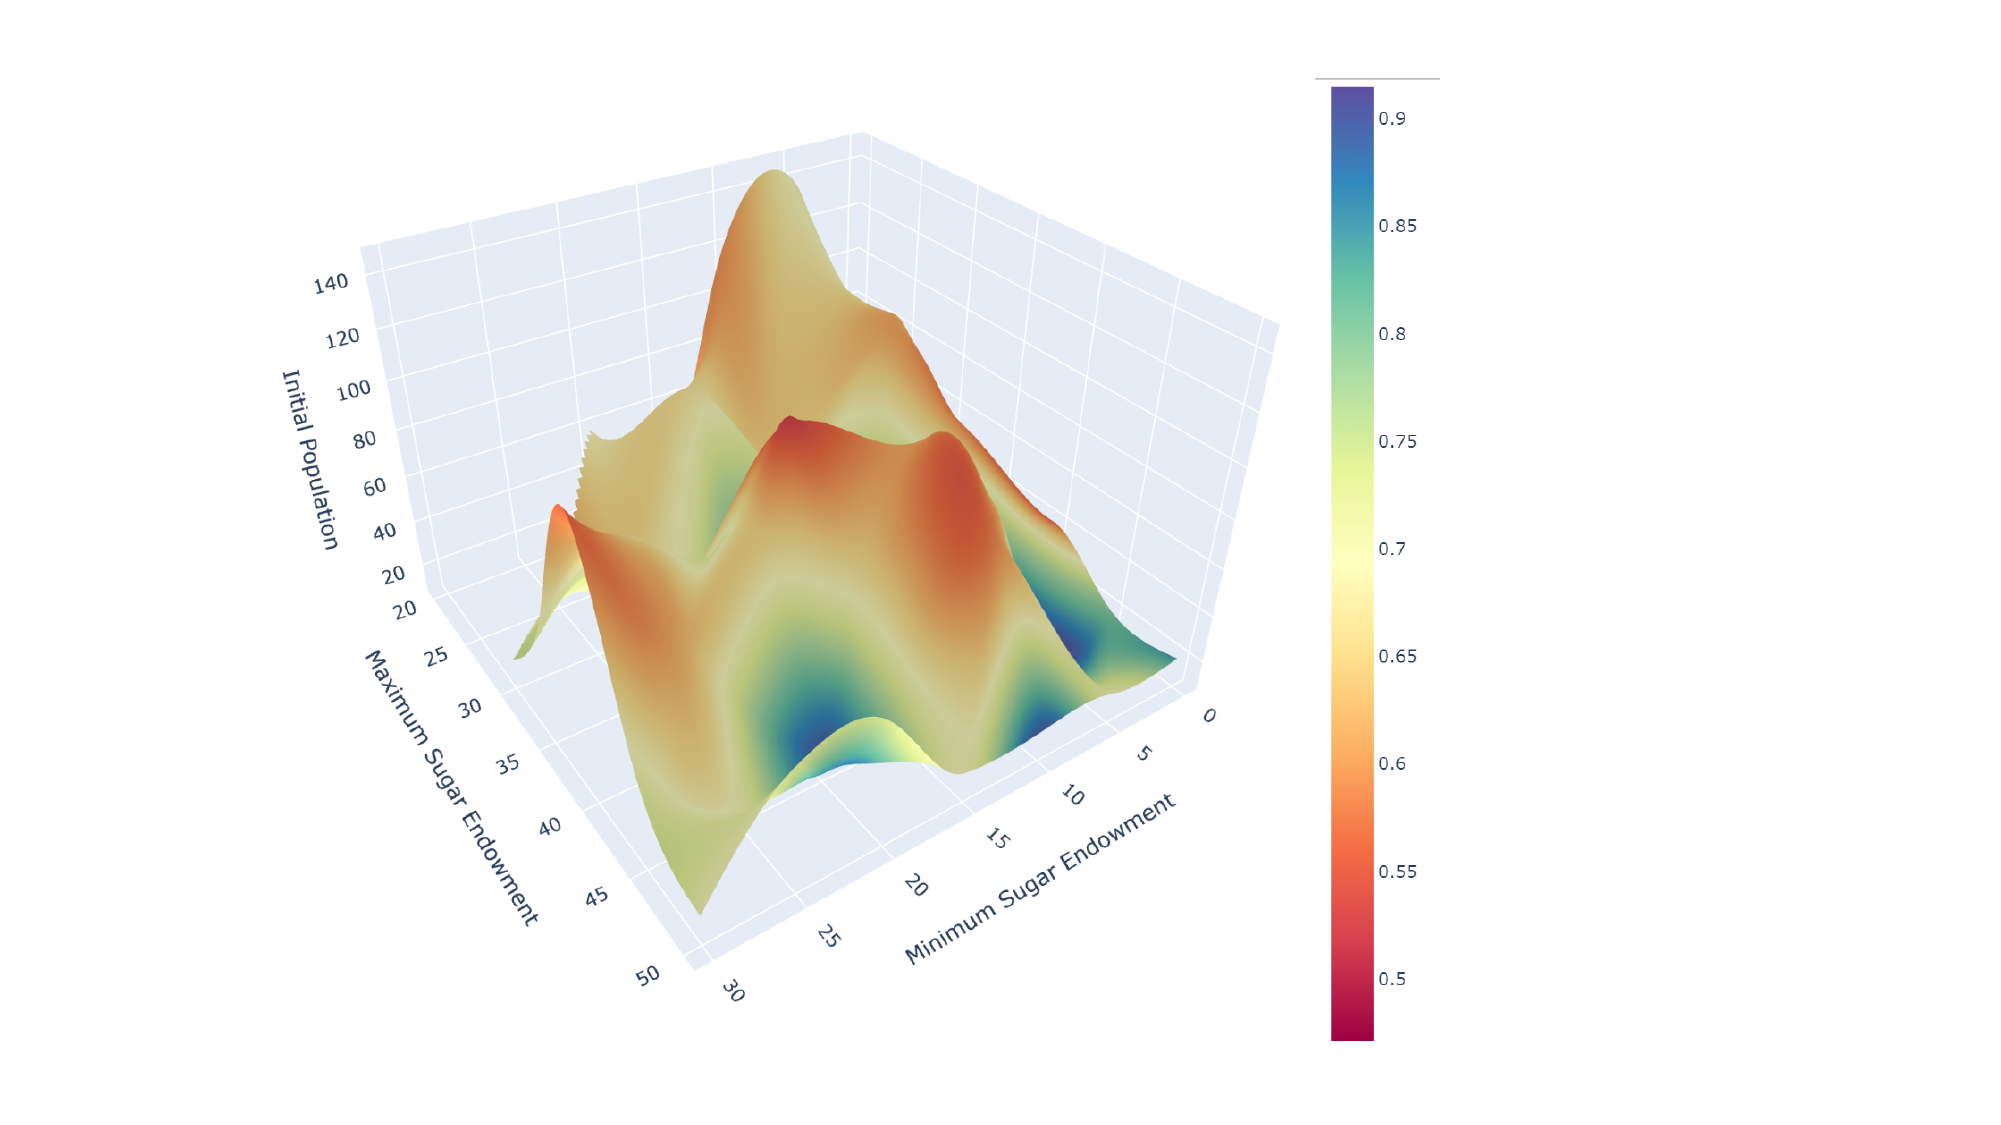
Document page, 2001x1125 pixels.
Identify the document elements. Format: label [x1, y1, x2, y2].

picture [248, 109, 1299, 1016]
picture [1315, 78, 1440, 1059]
